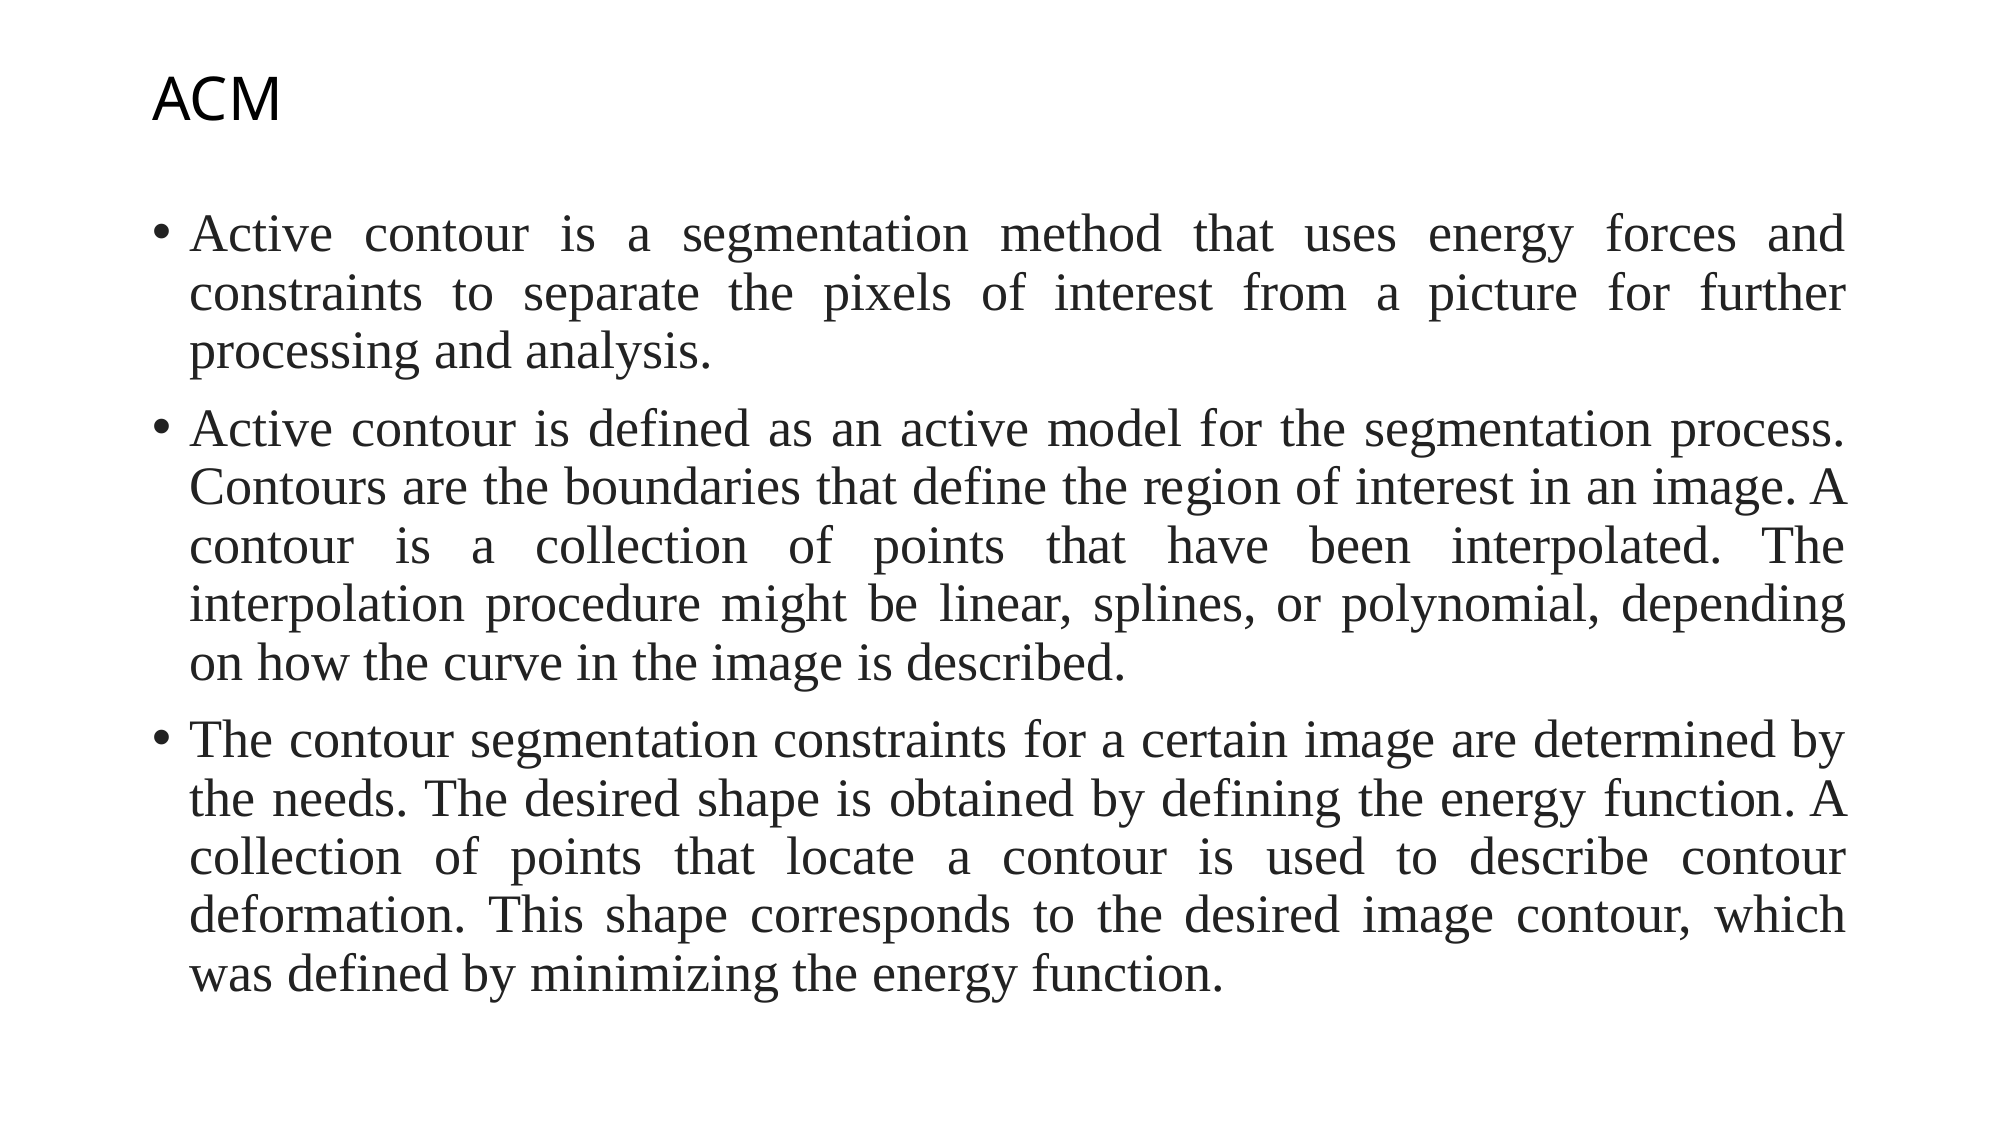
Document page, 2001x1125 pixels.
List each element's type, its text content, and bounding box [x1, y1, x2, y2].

list Active contour is a segmentation method that uses energy forces and constraints to separate the pixels of interest from a picture for further processing and analysis. Active contour is defined as an active model for the segmentation process. Contours are the boundaries that define the region of interest in an image. A contour is a collection of points that have been interpolated. The interpolation procedure might be linear, splines, or polynomial, depending on how the curve in the image is described. The contour segmentation constraints for a certain image are determined by the needs. The desired shape is obtained by defining the energy function. A collection of points that locate a contour is used to describe contour deformation. This shape corresponds to the desired image contour, which was defined by minimizing the energy function. [137, 197, 1863, 1014]
title ACM [137, 59, 1863, 141]
